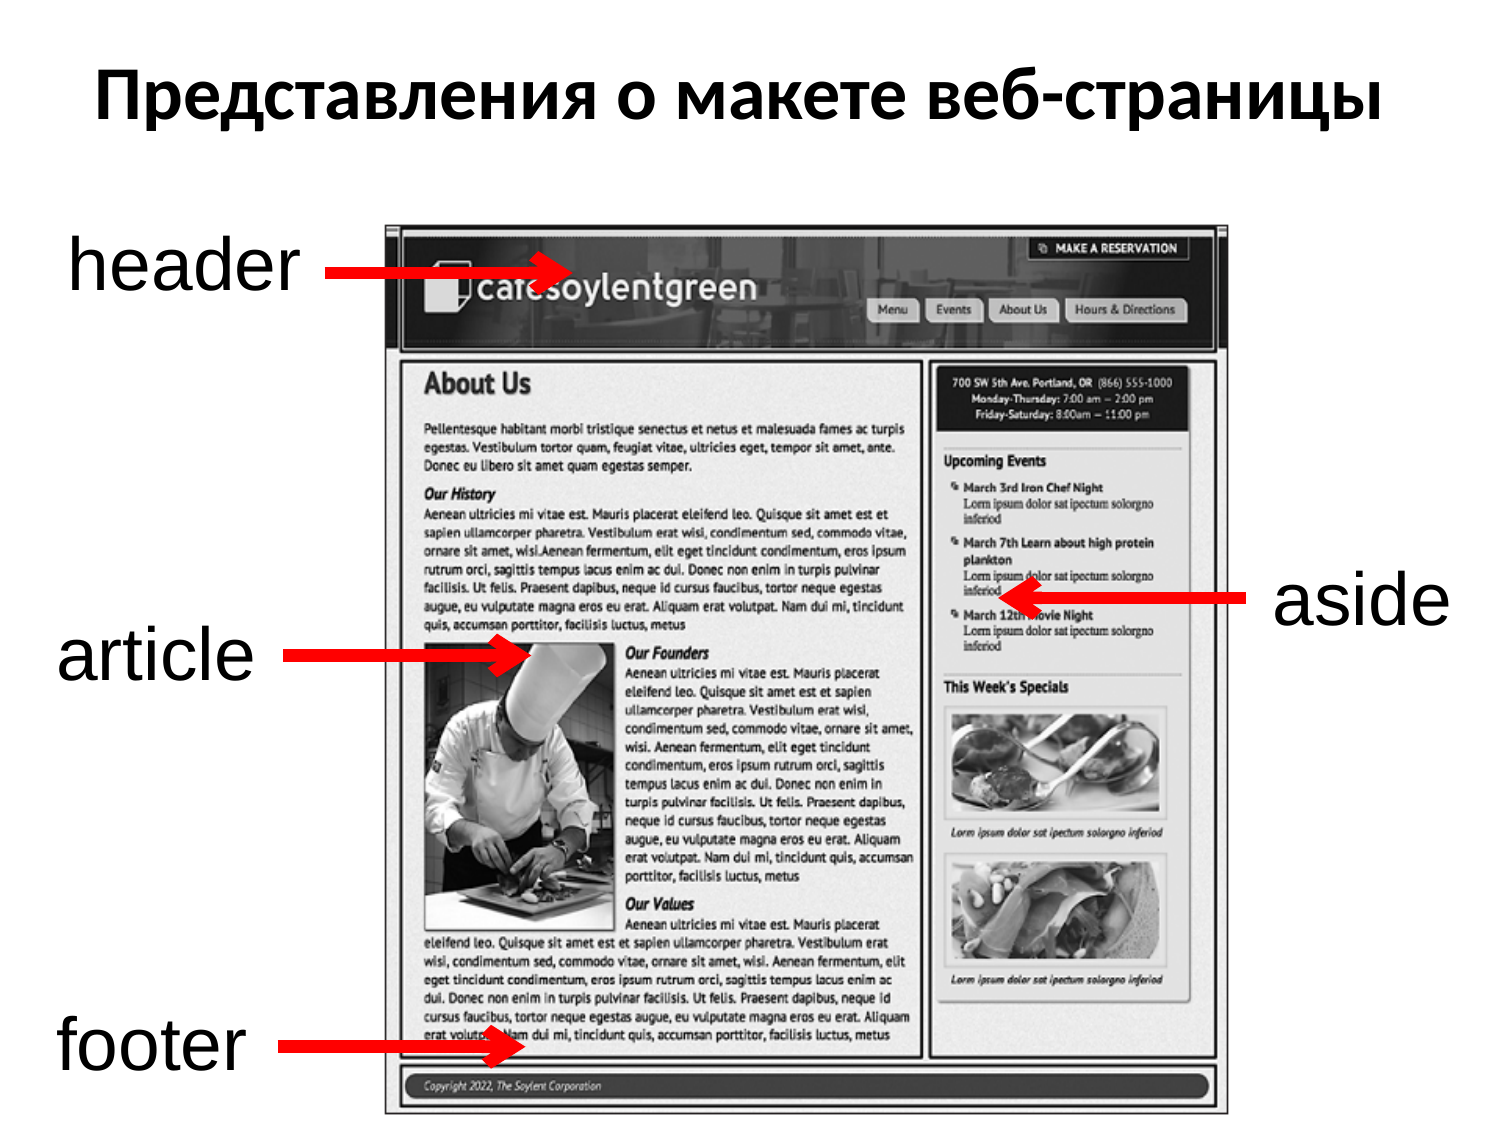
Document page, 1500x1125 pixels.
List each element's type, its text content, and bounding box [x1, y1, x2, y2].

text_box footer [41, 987, 366, 1093]
picture [371, 195, 1299, 1125]
title Представления о макете веб-страницы [64, 0, 1415, 183]
text_box article [41, 598, 366, 703]
text_box aside [1302, 543, 1500, 648]
text_box header [53, 208, 366, 313]
